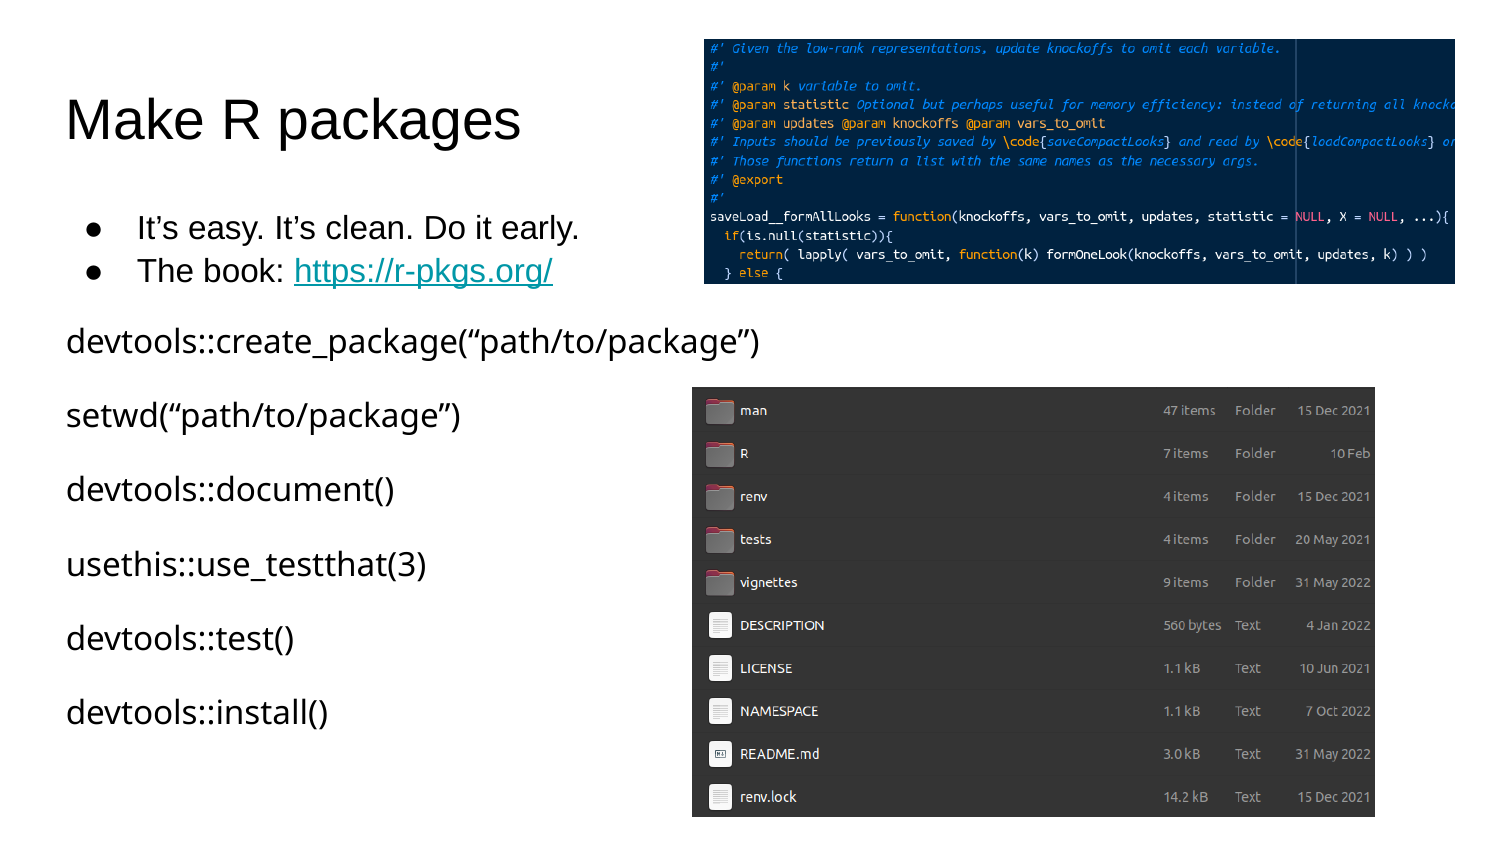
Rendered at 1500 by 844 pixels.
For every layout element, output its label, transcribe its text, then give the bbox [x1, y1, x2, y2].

text_box It’s easy. It’s clean. Do it early. The book: https://r-pkgs.org/ devtools::create_package(“path/to/package”) setwd(“path/to/package”) devtools::document() usethis::use_testthat(3) devtools::test() devtools::install() [51, 189, 1053, 750]
picture [704, 39, 1455, 284]
text_box Make R packages [51, 72, 699, 167]
picture [692, 387, 1375, 817]
